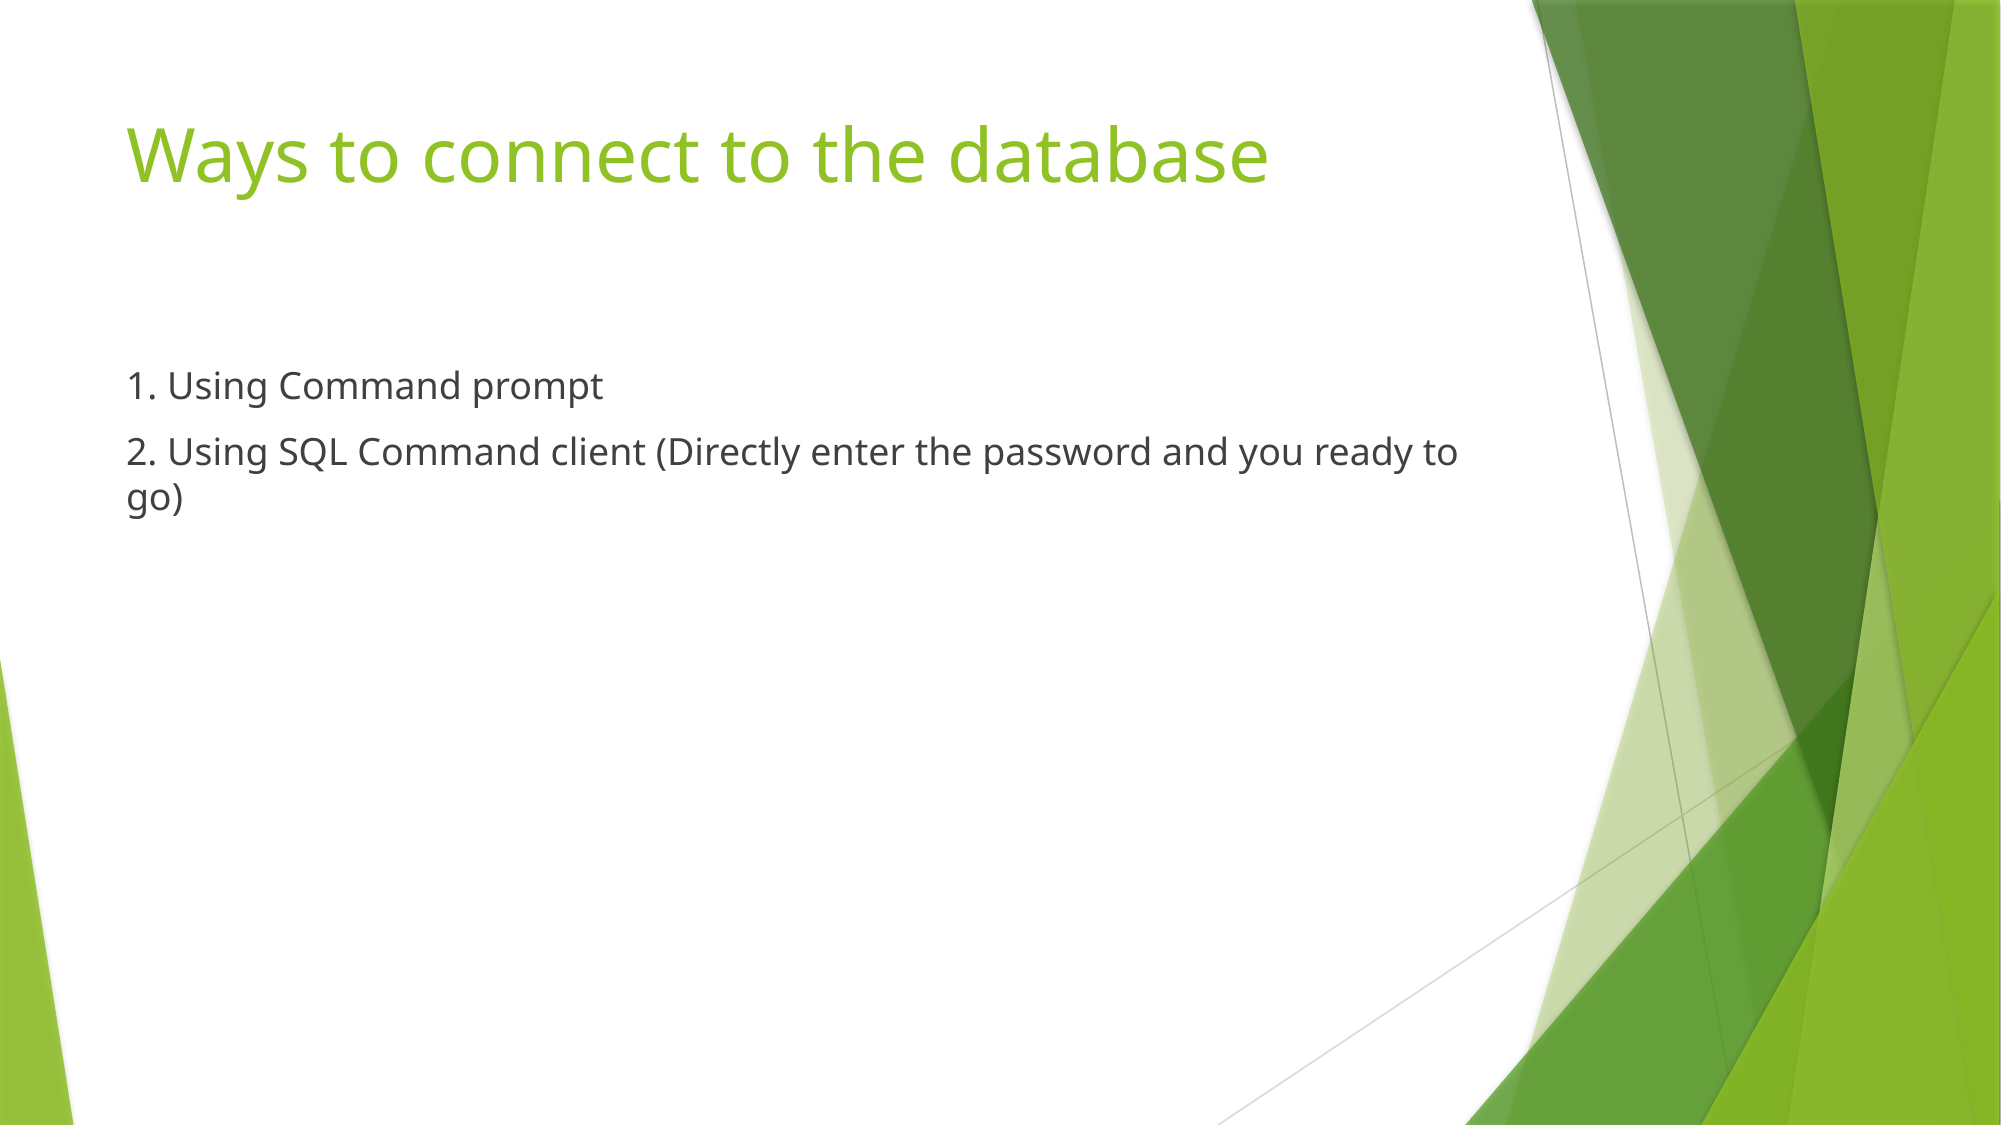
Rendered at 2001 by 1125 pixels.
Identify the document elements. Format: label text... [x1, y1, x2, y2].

list 1. Using Command prompt 2. Using SQL Command client (Directly enter the password and you ready to go) [111, 354, 1522, 992]
title Ways to connect to the database [111, 99, 1522, 317]
